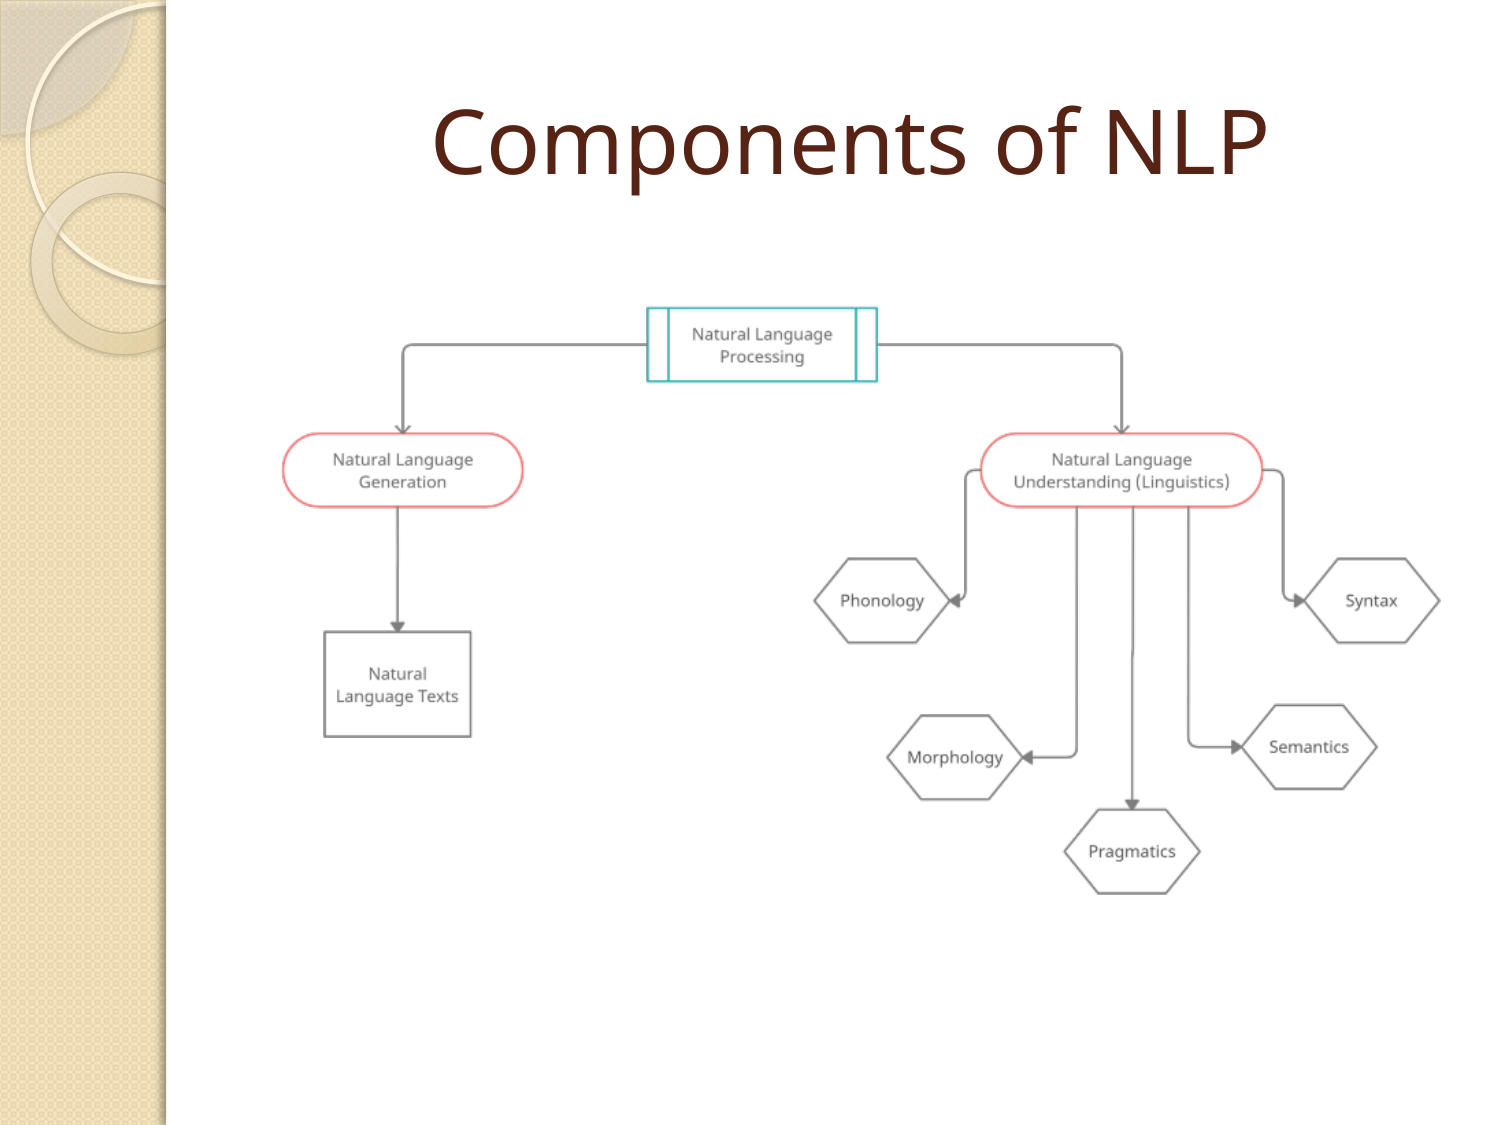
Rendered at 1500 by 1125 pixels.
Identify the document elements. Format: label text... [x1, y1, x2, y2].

picture [262, 287, 1461, 914]
title Components of NLP [235, 45, 1466, 233]
